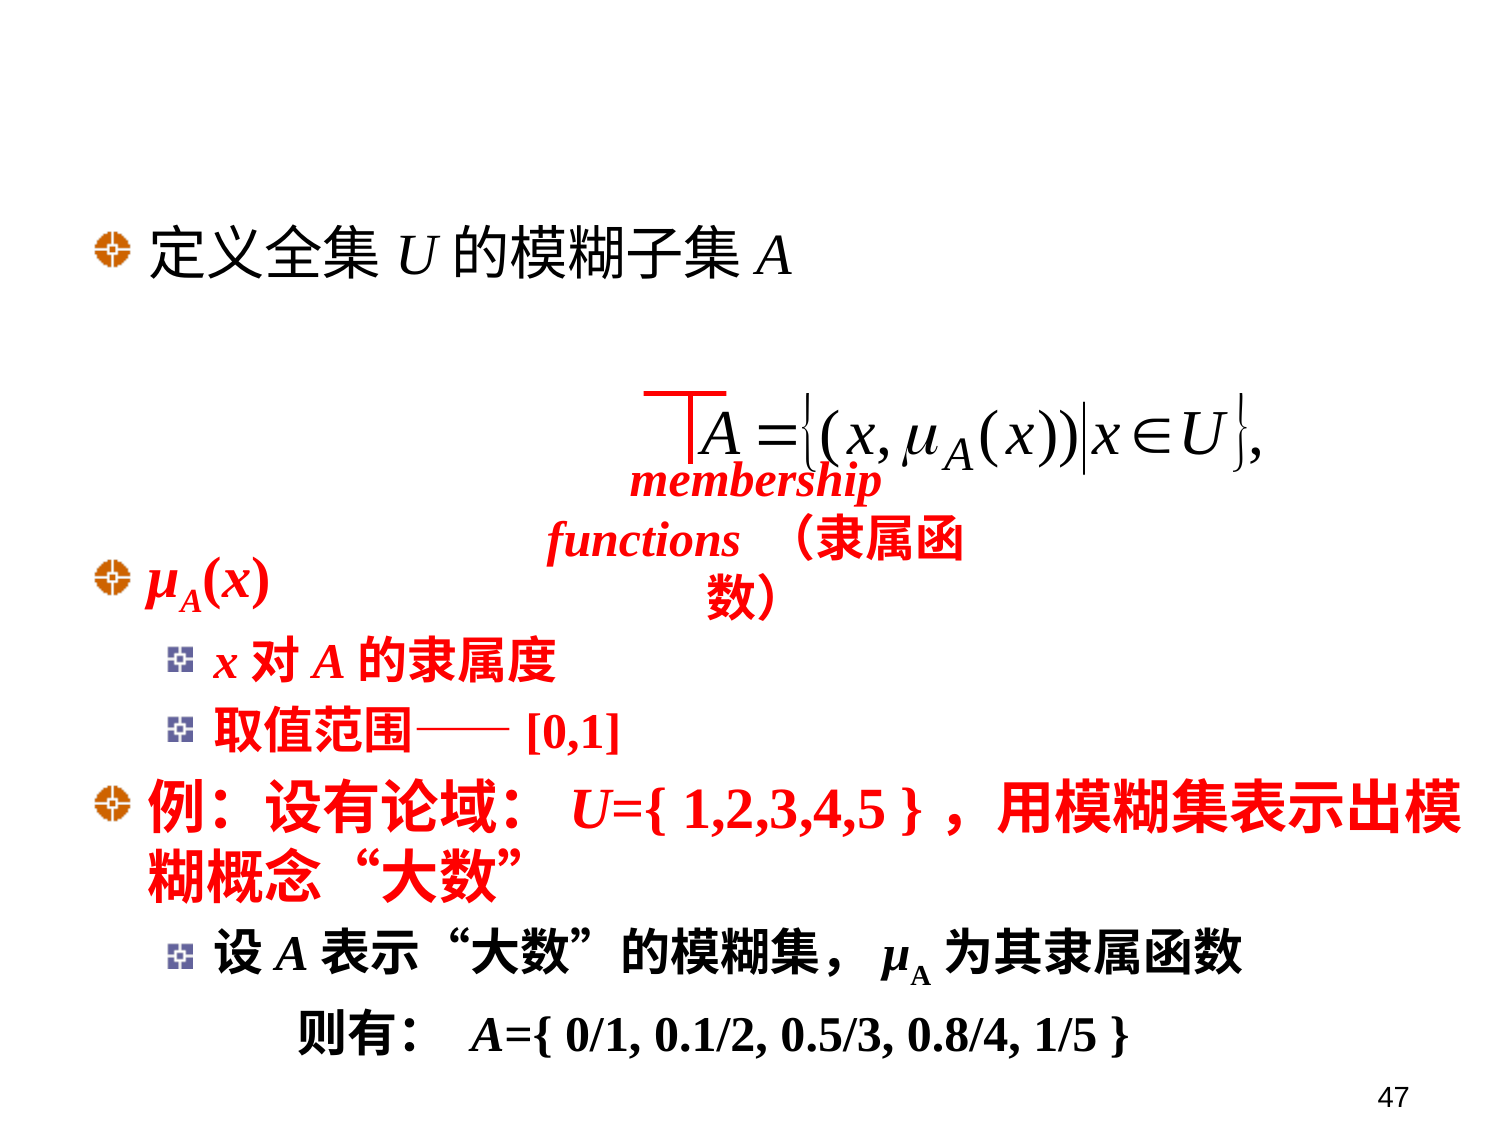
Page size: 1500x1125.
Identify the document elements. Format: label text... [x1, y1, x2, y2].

picture [166, 942, 193, 969]
picture [166, 715, 193, 742]
picture [91, 230, 133, 272]
text_box μA(x) x对A的隶属度 取值范围——[0,1] 例：设有论域：U={ 1,2,3,4,5 }，用模糊集表示出模糊概念“大数” 设A表示“大数”的模糊集，μA为其隶属函数 则有： A={ 0/1, 0.1/2, 0.5/3, 0.8/4, 1/5 } [76, 531, 1500, 1088]
text_box membership functions （隶属函数） [512, 439, 1000, 531]
picture [91, 784, 133, 826]
picture [91, 558, 133, 600]
slide_number 47 [891, 1088, 1426, 1106]
picture [166, 645, 193, 672]
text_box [690, 393, 1270, 484]
list 定义全集U的模糊子集A [76, 208, 1428, 303]
